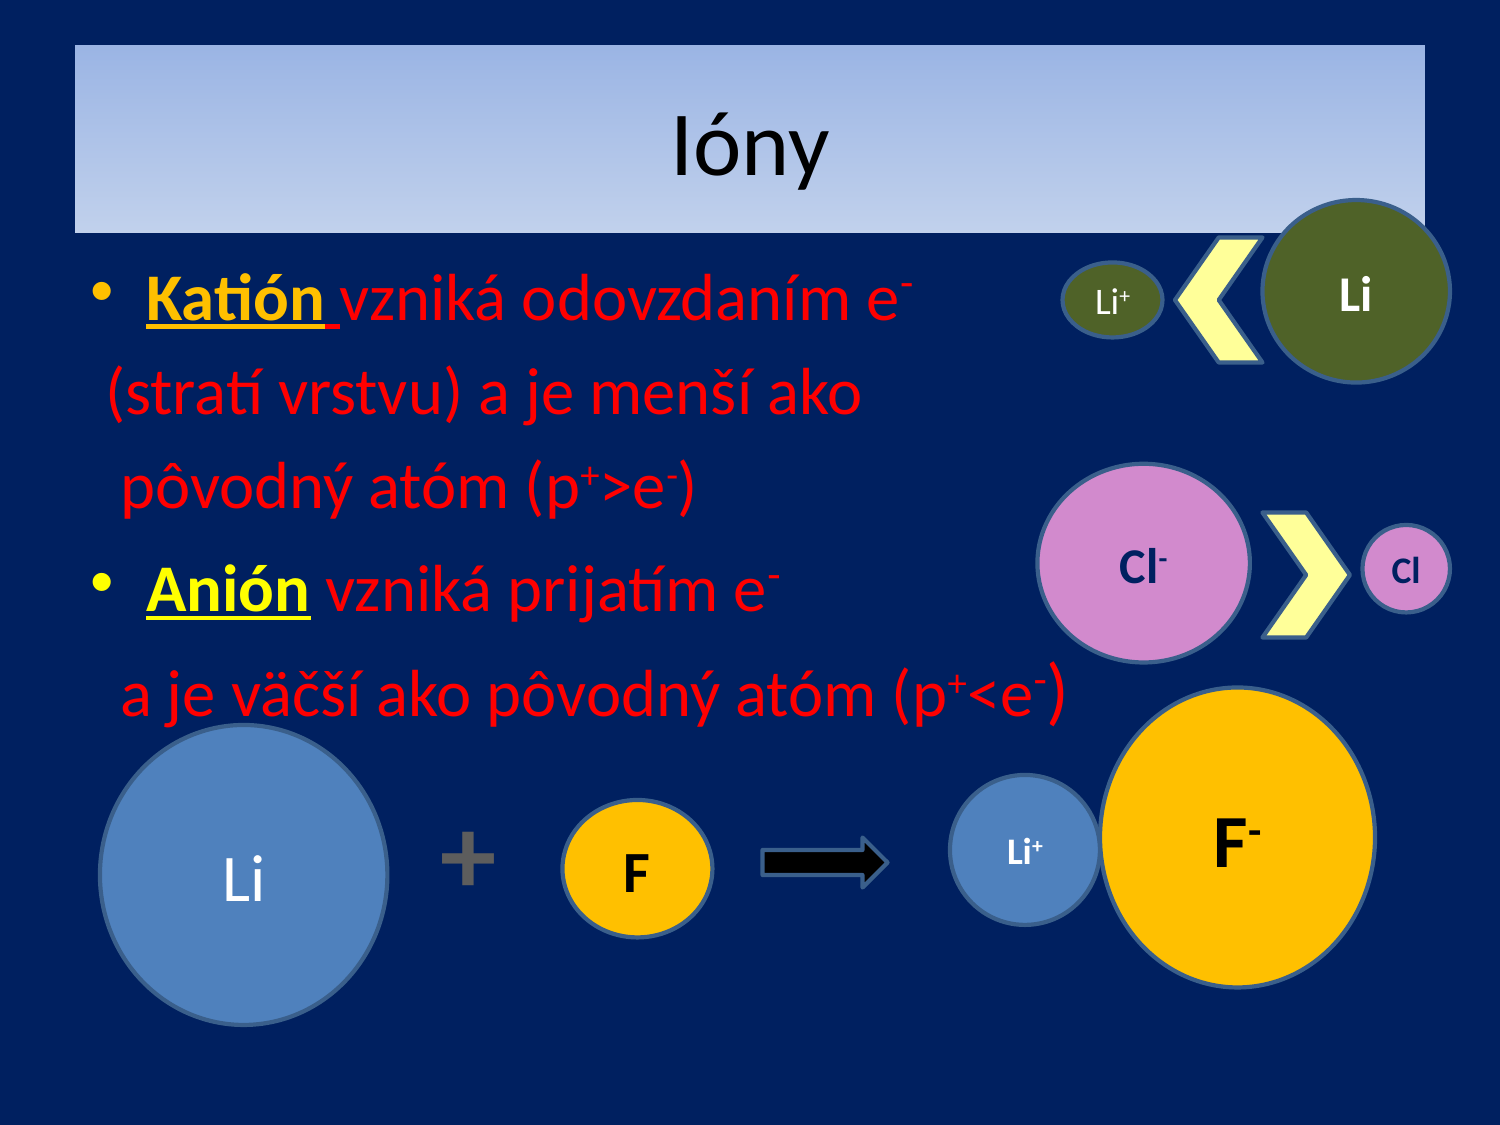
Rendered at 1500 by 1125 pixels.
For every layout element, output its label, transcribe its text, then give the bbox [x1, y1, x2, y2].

text_box F [560, 797, 715, 940]
list Katión vzniká odovzdaním e- (stratí vrstvu) a je menší ako pôvodný atóm (p+>e-) Anión vzniká prijatím e- a je väčší ako pôvodný atóm (p+<e-) [75, 237, 1425, 980]
text_box F- [1097, 685, 1378, 990]
text_box Li+ [1060, 260, 1165, 340]
title Ióny [75, 45, 1425, 233]
text_box [760, 835, 890, 890]
text_box [1260, 510, 1352, 640]
text_box Cl [1360, 522, 1453, 615]
text_box [1173, 235, 1265, 365]
text_box Li [97, 722, 390, 1028]
text_box + [425, 774, 512, 925]
text_box Li+ [947, 772, 1100, 928]
text_box Cl- [1035, 461, 1252, 665]
text_box Li [1260, 197, 1453, 385]
